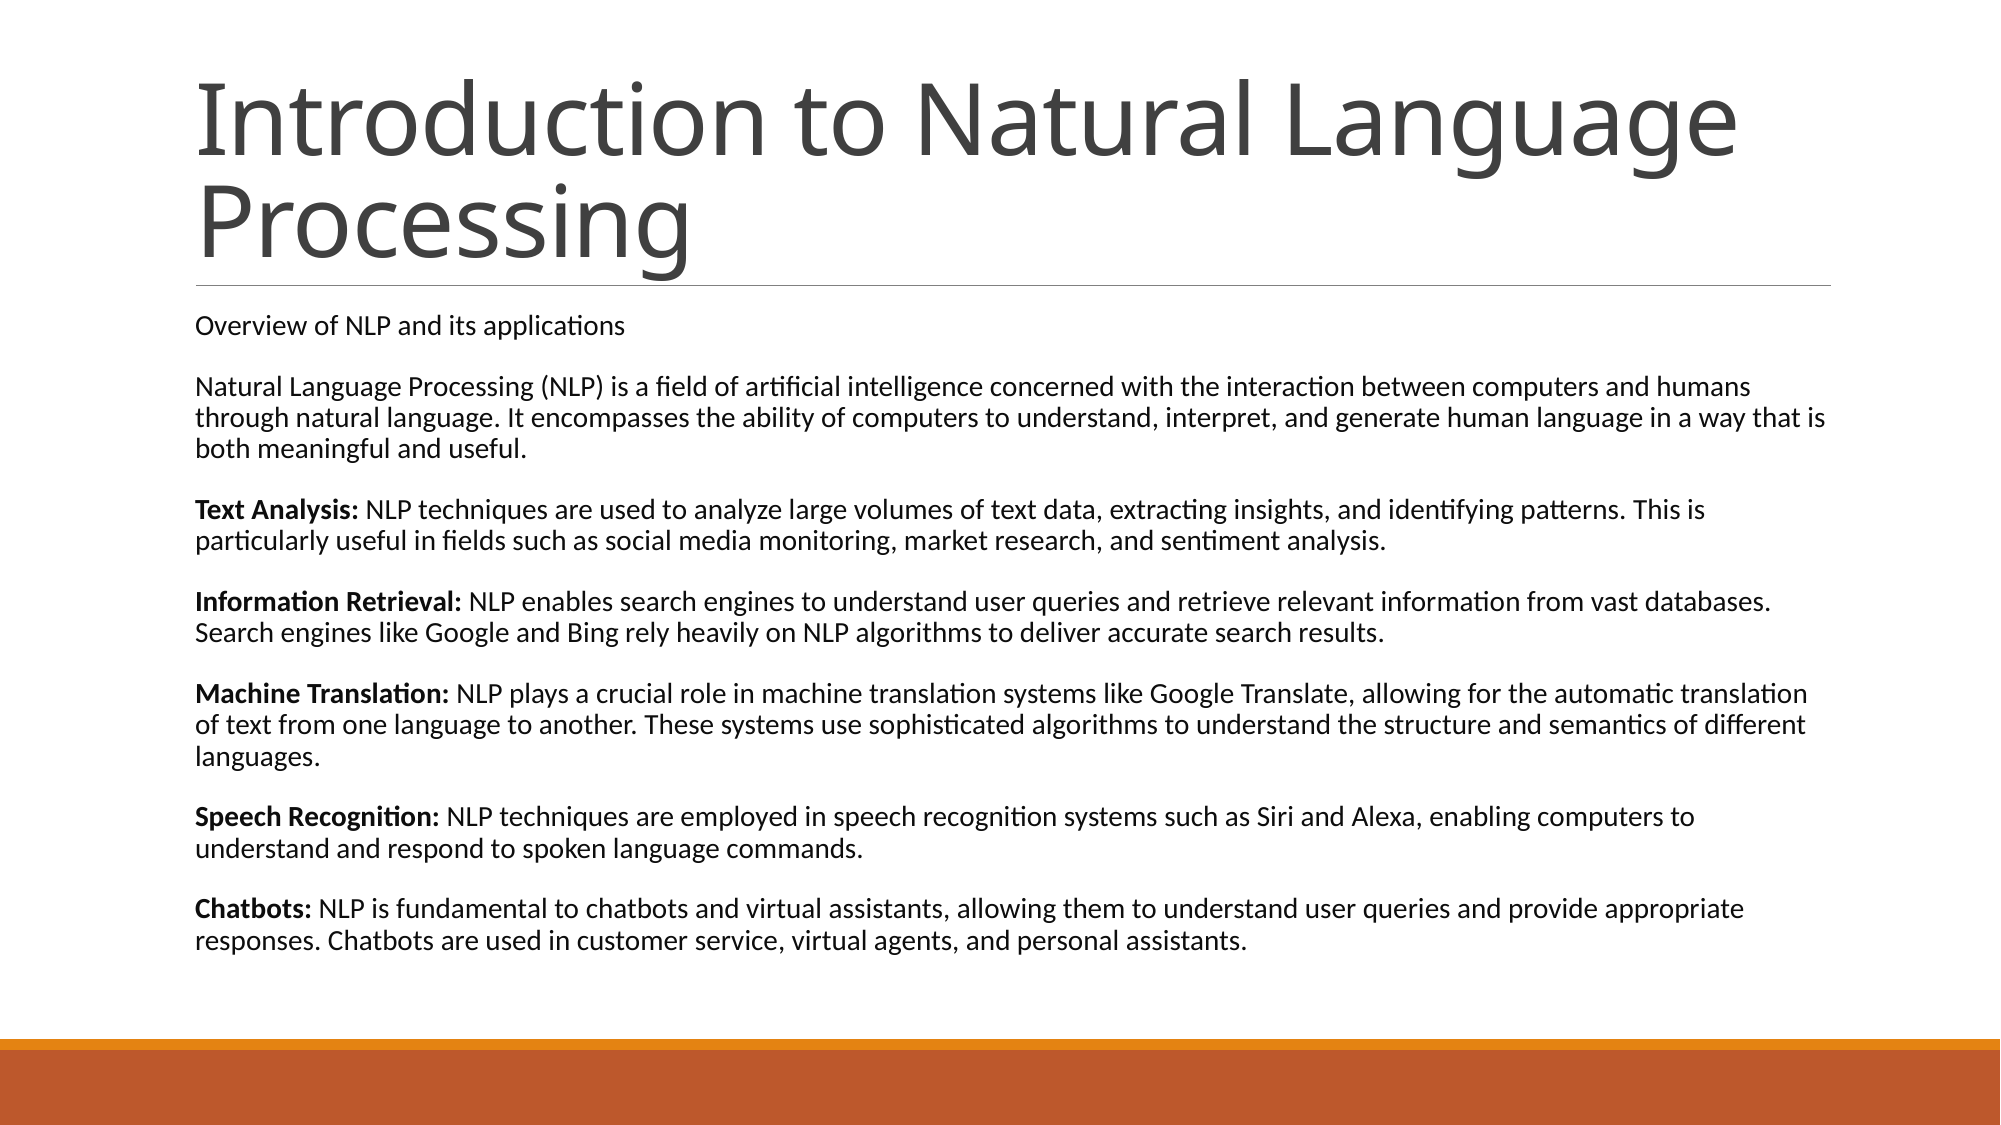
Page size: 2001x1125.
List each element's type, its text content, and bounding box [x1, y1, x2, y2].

title Introduction to Natural Language Processing [180, 47, 1830, 285]
list Overview of NLP and its applications Natural Language Processing (NLP) is a field of artificial intelligence concerned with the interaction between computers and humans through natural language. It encompasses the ability of computers to understand, interpret, and generate human language in a way that is both meaningful and useful. Text Analysis: NLP techniques are used to analyze large volumes of text data, extracting insights, and identifying patterns. This is particularly useful in fields such as social media monitoring, market research, and sentiment analysis. Information Retrieval: NLP enables search engines to understand user queries and retrieve relevant information from vast databases. Search engines like Google and Bing rely heavily on NLP algorithms to deliver accurate search results. Machine Translation: NLP plays a crucial role in machine translation systems like Google Translate, allowing for the automatic translation of text from one language to another. These systems use sophisticated algorithms to understand the structure and semantics of different languages. Speech Recognition: NLP techniques are employed in speech recognition systems such as Siri and Alexa, enabling computers to understand and respond to spoken language commands. Chatbots: NLP is fundamental to chatbots and virtual assistants, allowing them to understand user queries and provide appropriate responses. Chatbots are used in customer service, virtual agents, and personal assistants. [180, 302, 1830, 963]
